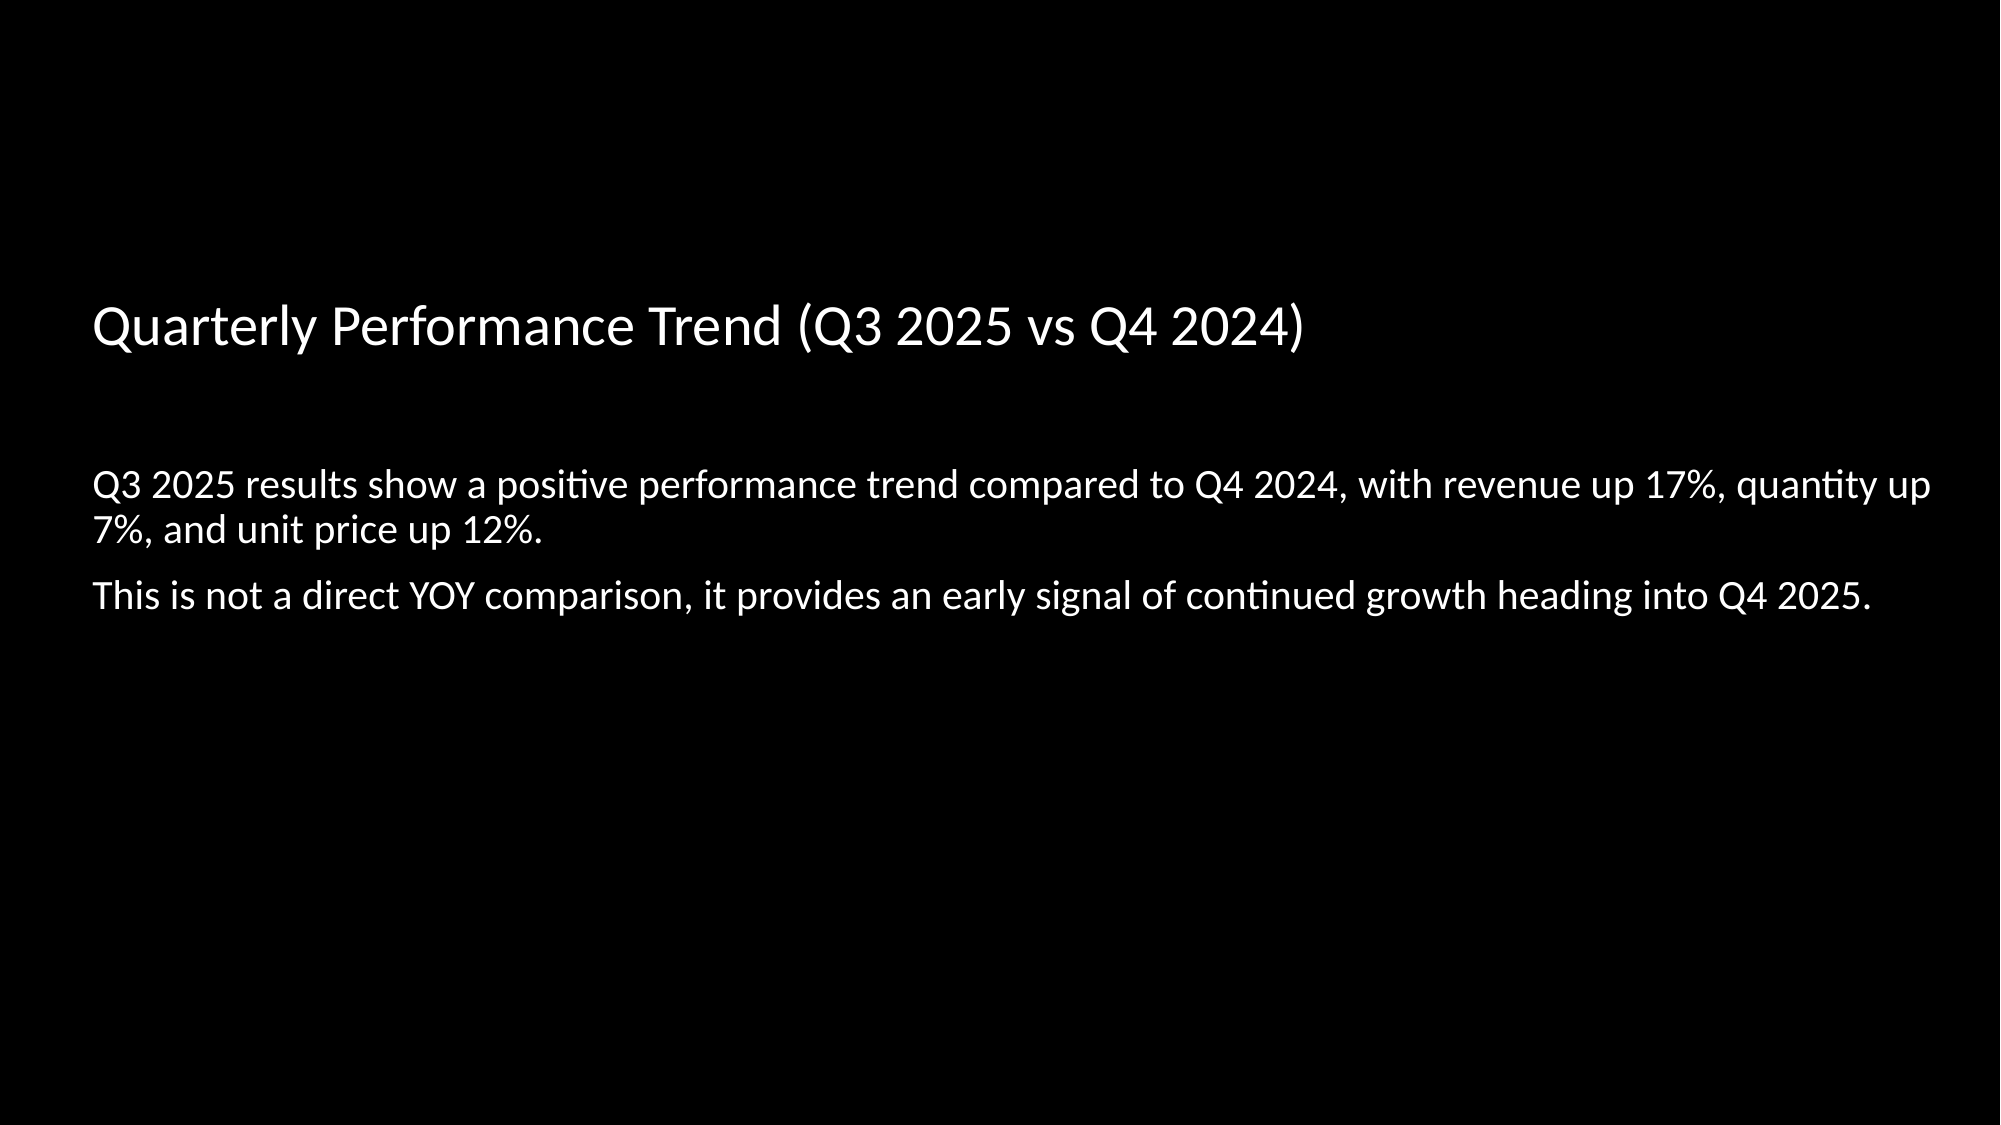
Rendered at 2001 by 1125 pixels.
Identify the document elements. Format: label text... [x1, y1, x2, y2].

list Quarterly Performance Trend (Q3 2025 vs Q4 2024) Q3 2025 results show a positive performance trend compared to Q4 2024, with revenue up 17%, quantity up 7%, and unit price up 12%. This is not a direct YOY comparison, it provides an early signal of continued growth heading into Q4 2025. [77, 287, 1952, 1014]
